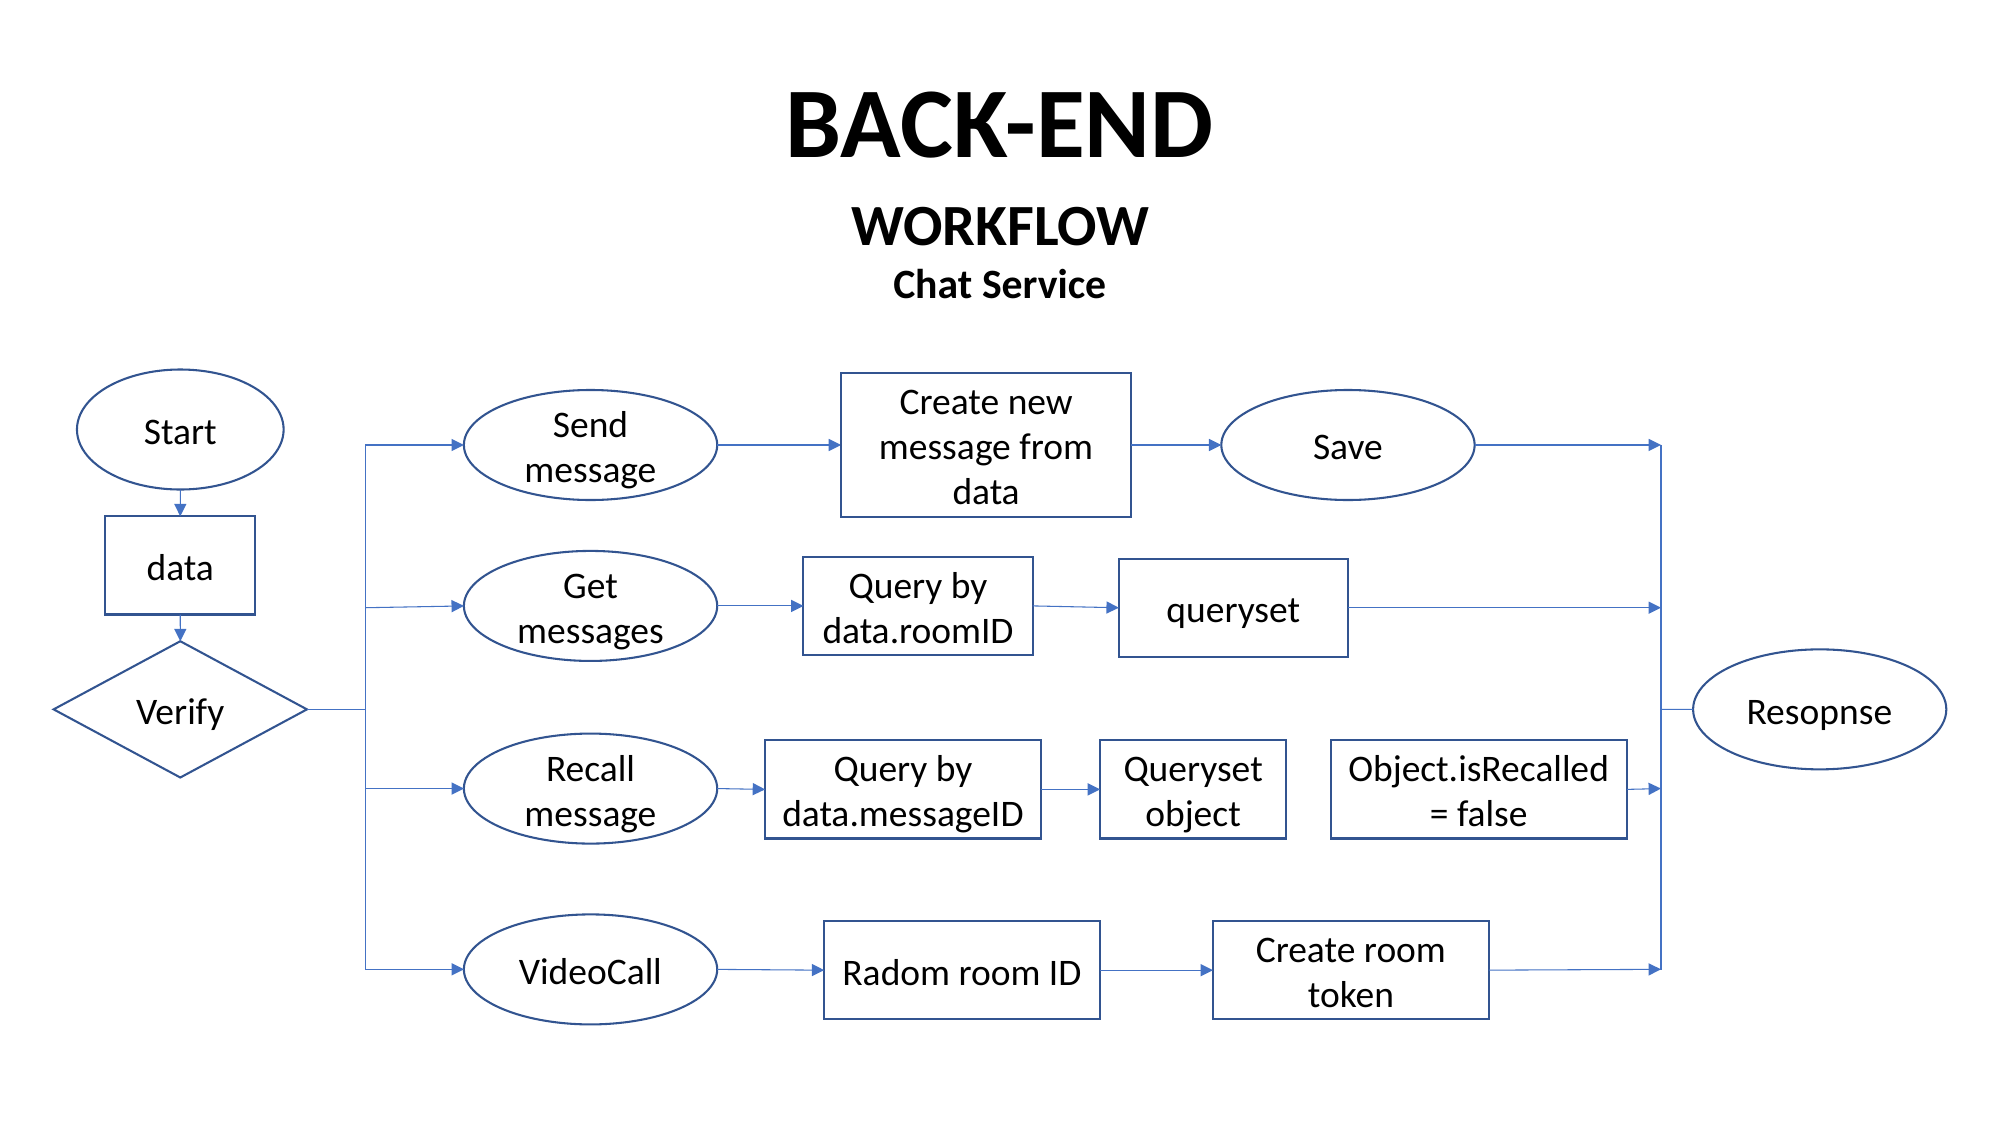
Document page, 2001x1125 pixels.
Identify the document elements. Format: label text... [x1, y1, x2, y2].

text_box BACK-END [77, 49, 1923, 185]
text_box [53, 369, 1947, 1025]
text_box WORKFLOW Chat Service [464, 179, 1536, 315]
